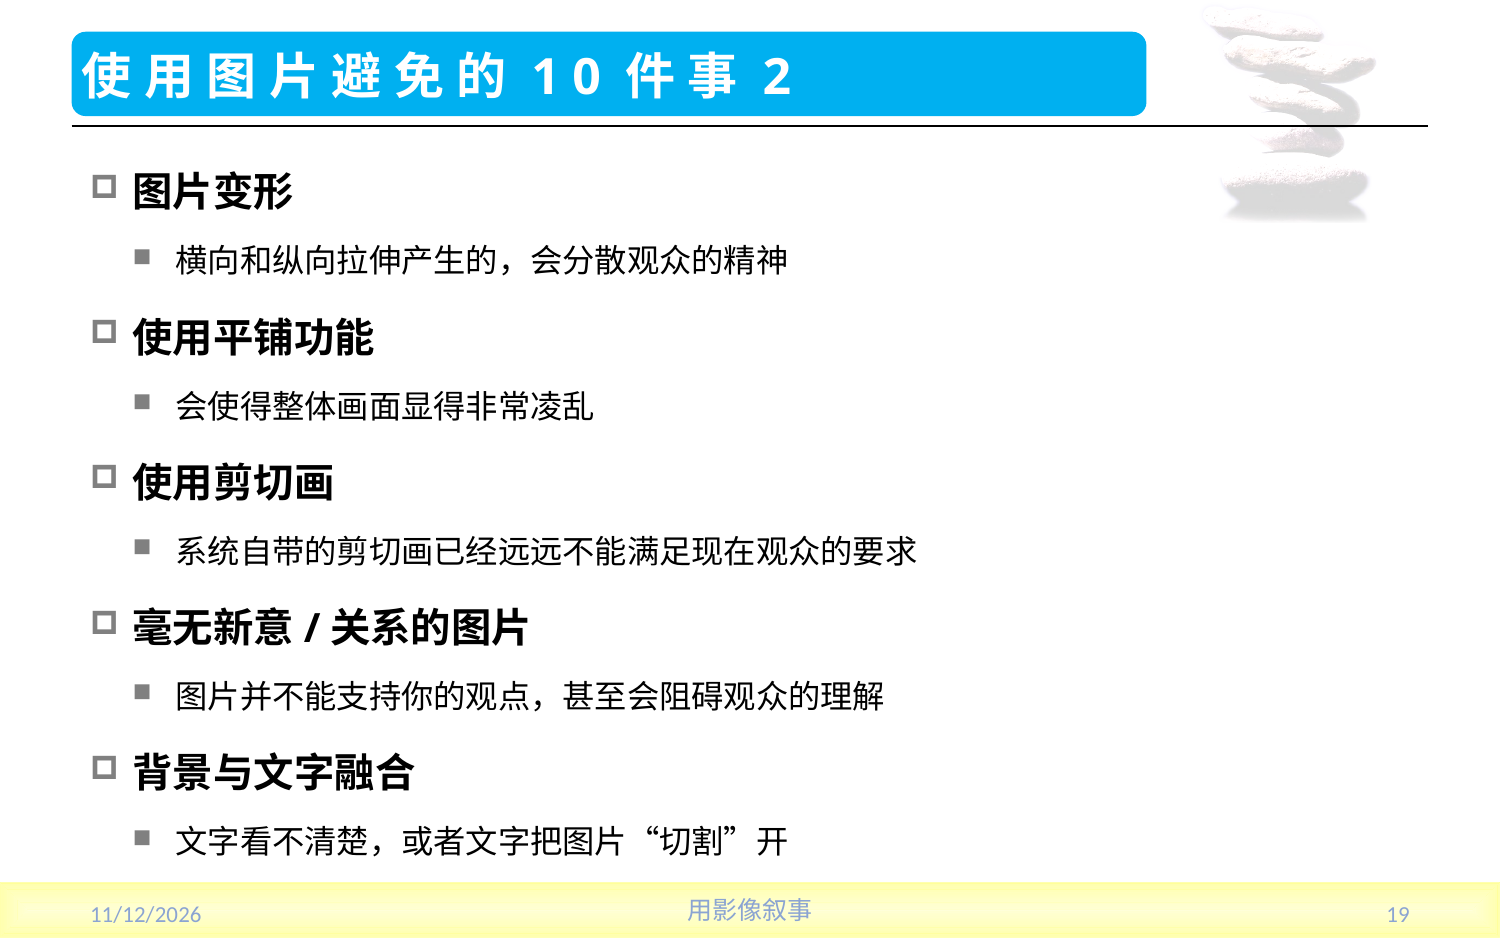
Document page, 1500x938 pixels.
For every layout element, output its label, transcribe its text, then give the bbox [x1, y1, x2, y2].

footer 用影像叙事 [512, 887, 988, 938]
slide_number 19 [1074, 887, 1425, 938]
list 图片变形 横向和纵向拉伸产生的，会分散观众的精神 使用平铺功能 会使得整体画面显得非常凌乱 使用剪切画 系统自带的剪切画已经远远不能满足现在观众的要求 毫无新意/关系的图片 图片并不能支持你的观点，甚至会阻碍观众的理解 背景与文字融合 文字看不清楚，或者文字把图片“切割”开 [75, 134, 1425, 871]
title 使用图片避免的10件事2 [66, 33, 1111, 116]
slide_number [75, 887, 425, 938]
